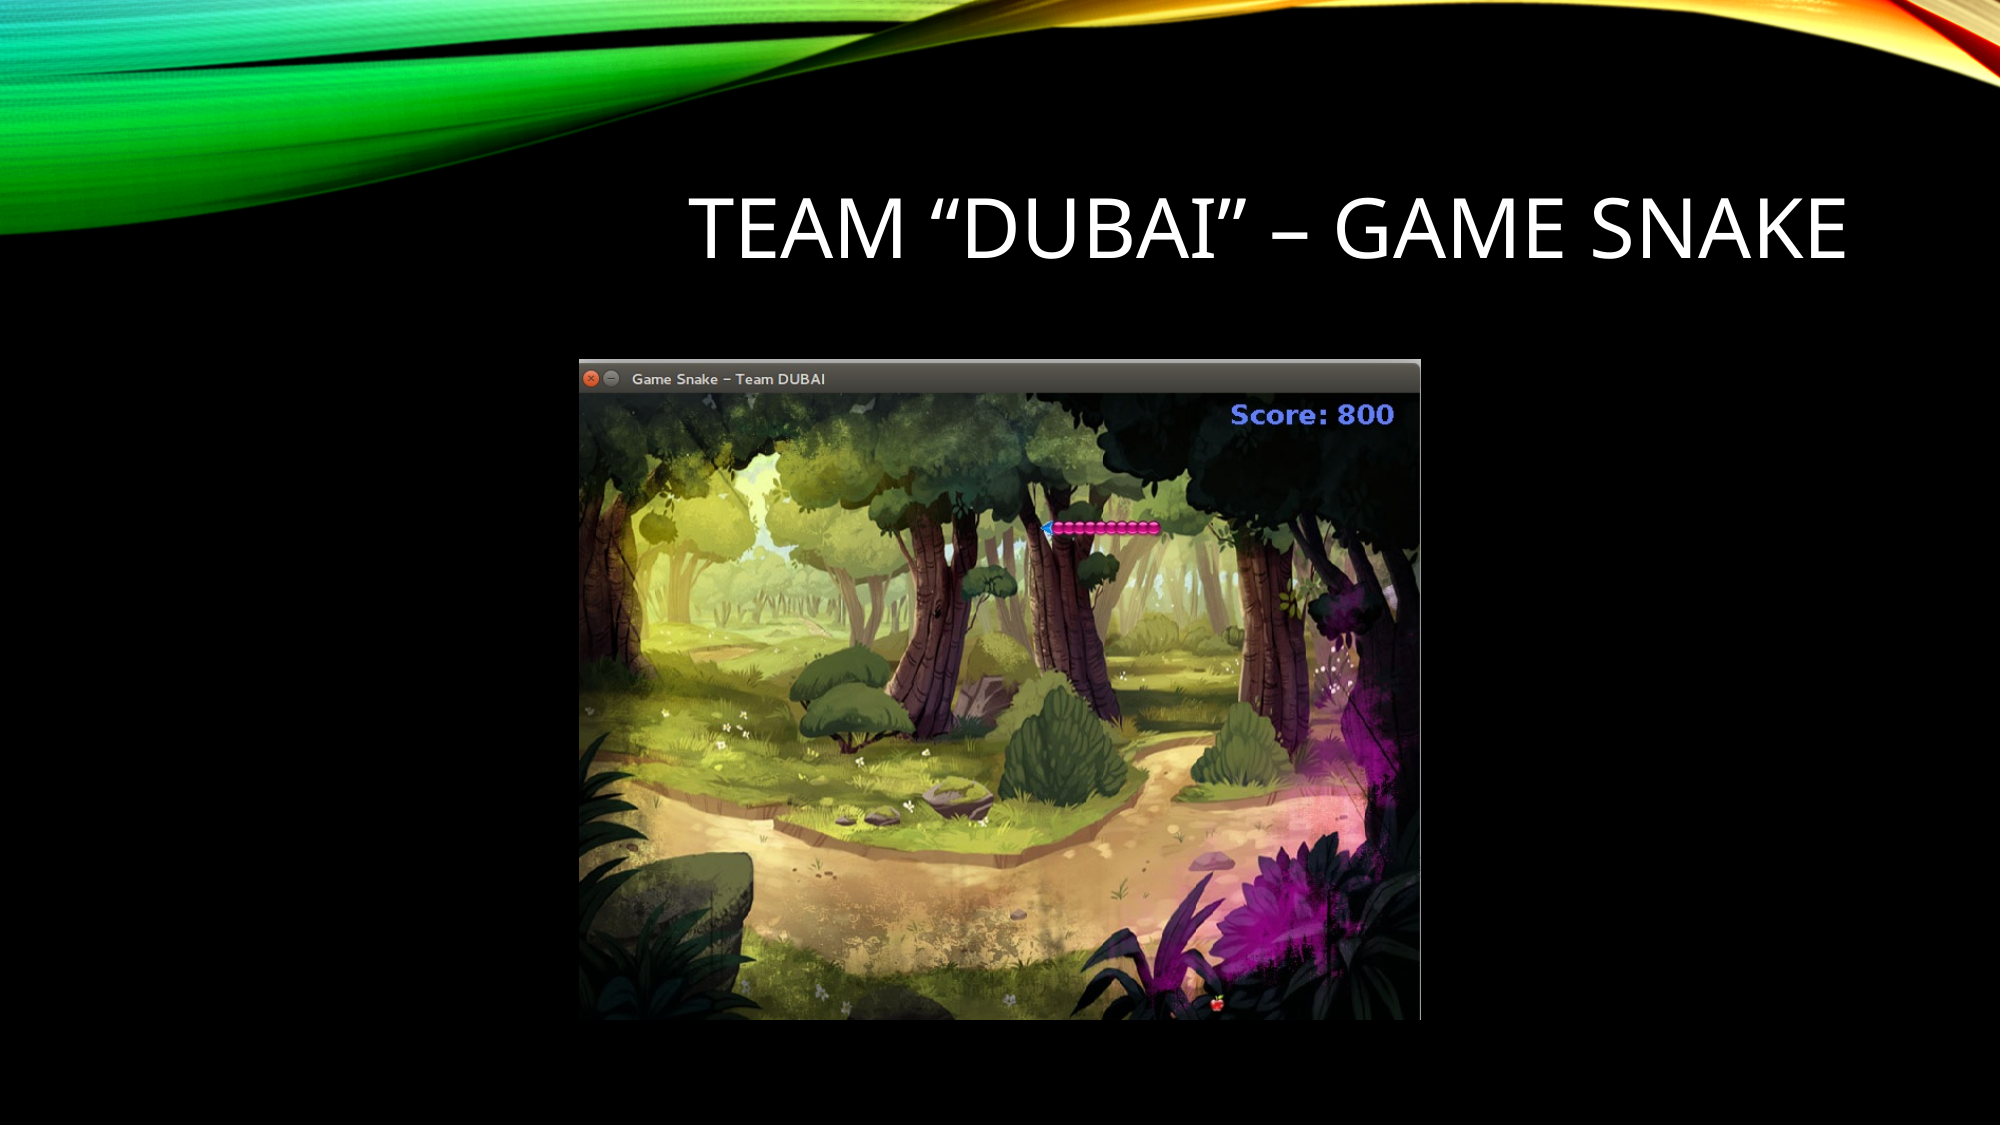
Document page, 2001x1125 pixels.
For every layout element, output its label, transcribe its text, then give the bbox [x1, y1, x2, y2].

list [579, 359, 1421, 1021]
title Team “Dubai” – GAME SNAKE [474, 125, 1888, 338]
picture [0, 0, 2000, 237]
